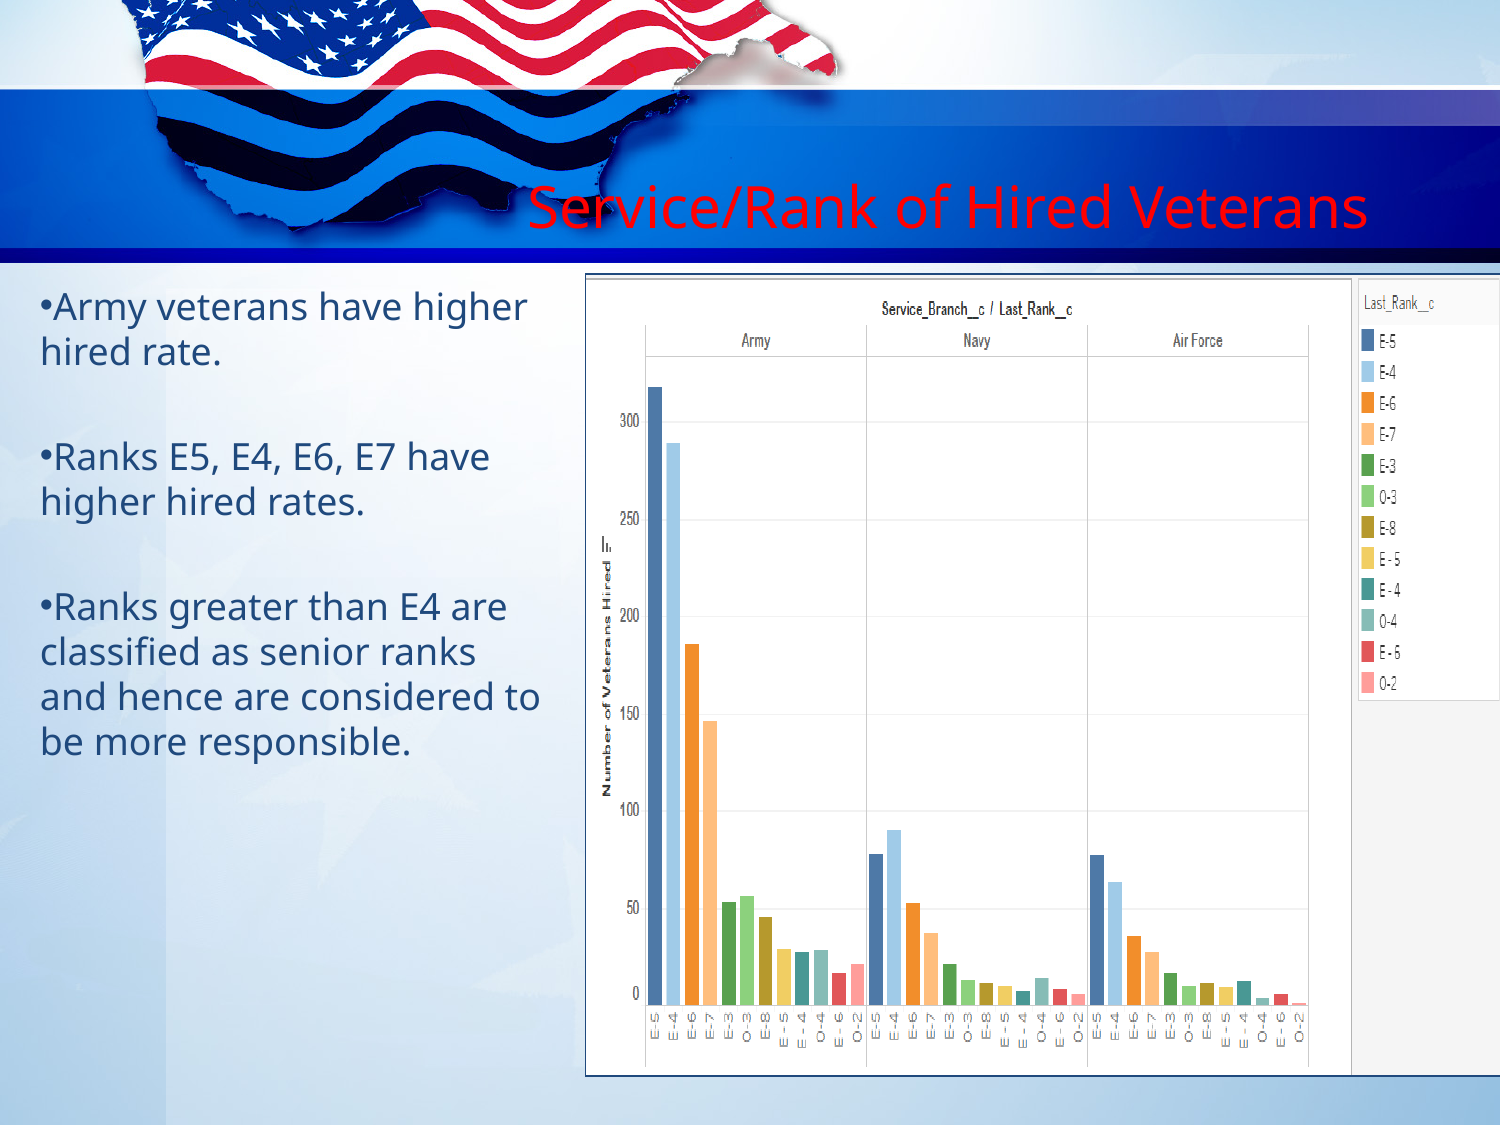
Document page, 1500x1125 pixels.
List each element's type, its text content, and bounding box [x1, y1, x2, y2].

list Army veterans have higher hired rate. Ranks E5, E4, E6, E7 have higher hired rates. Ranks greater than E4 are classified as senior ranks and hence are considered to be more responsible. [24, 275, 569, 1125]
picture [0, 0, 1500, 1125]
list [586, 274, 1500, 1076]
text_box Service/Rank of Hired Veterans [512, 162, 1450, 248]
